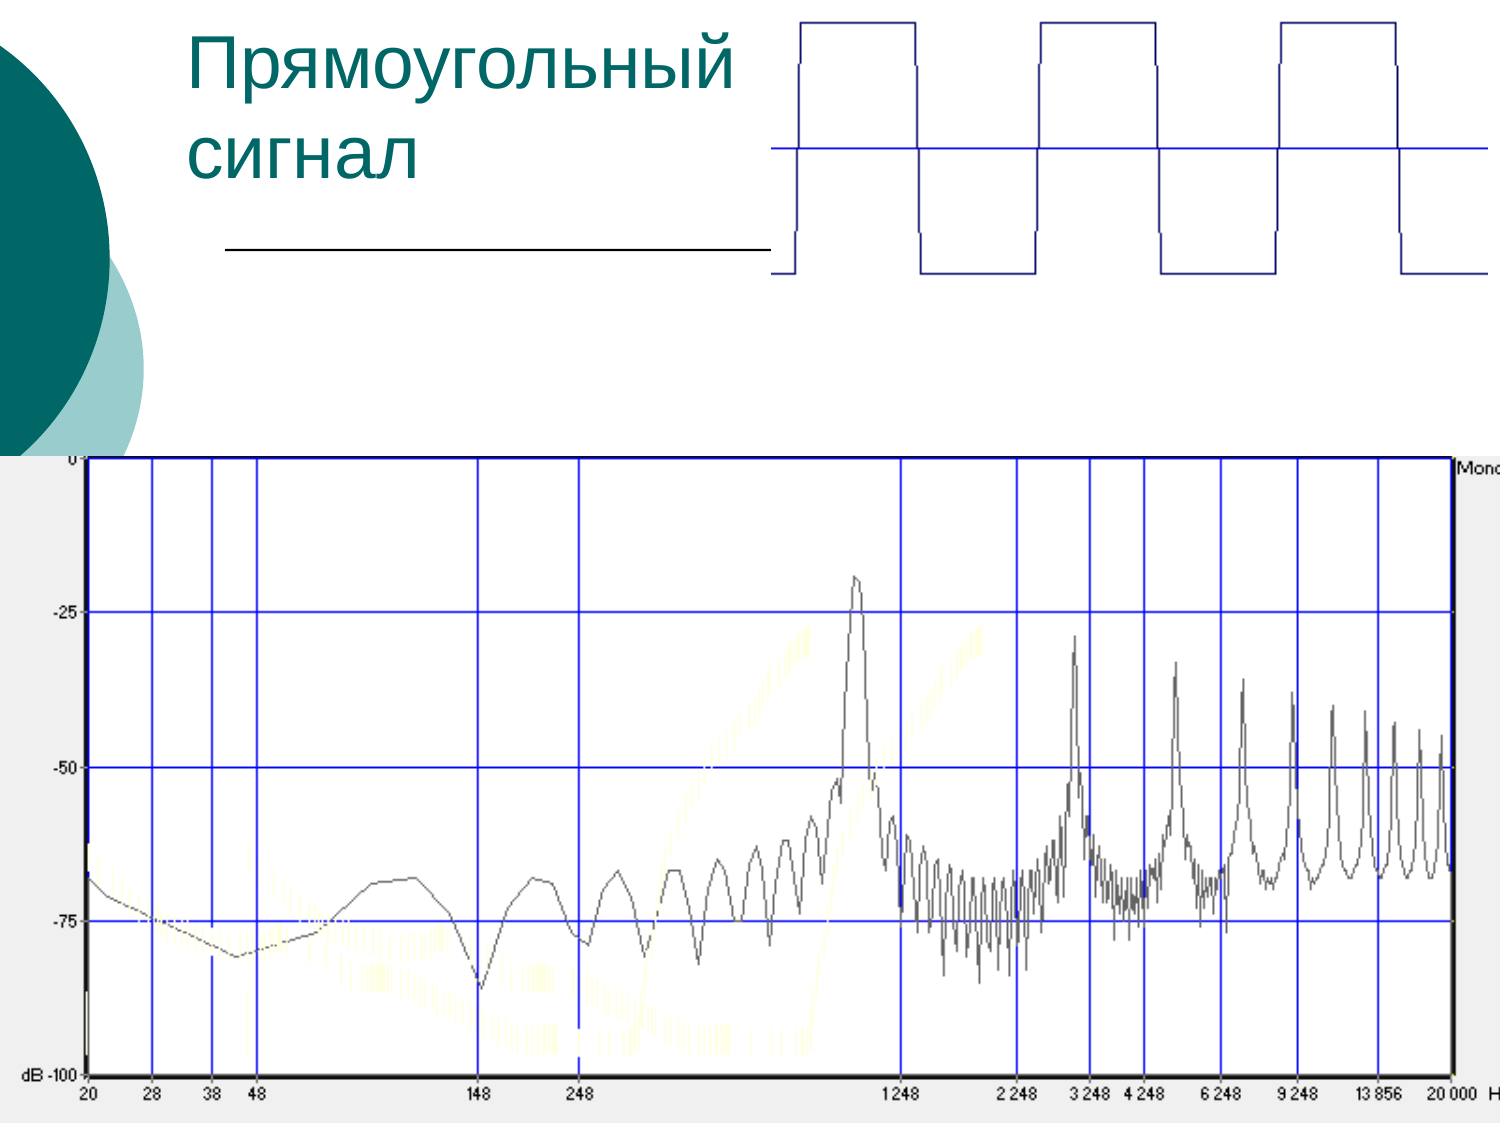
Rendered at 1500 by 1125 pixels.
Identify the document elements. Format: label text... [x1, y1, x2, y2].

picture [0, 455, 1500, 1123]
picture [770, 5, 1488, 298]
title Прямоугольный сигнал [171, 101, 765, 202]
